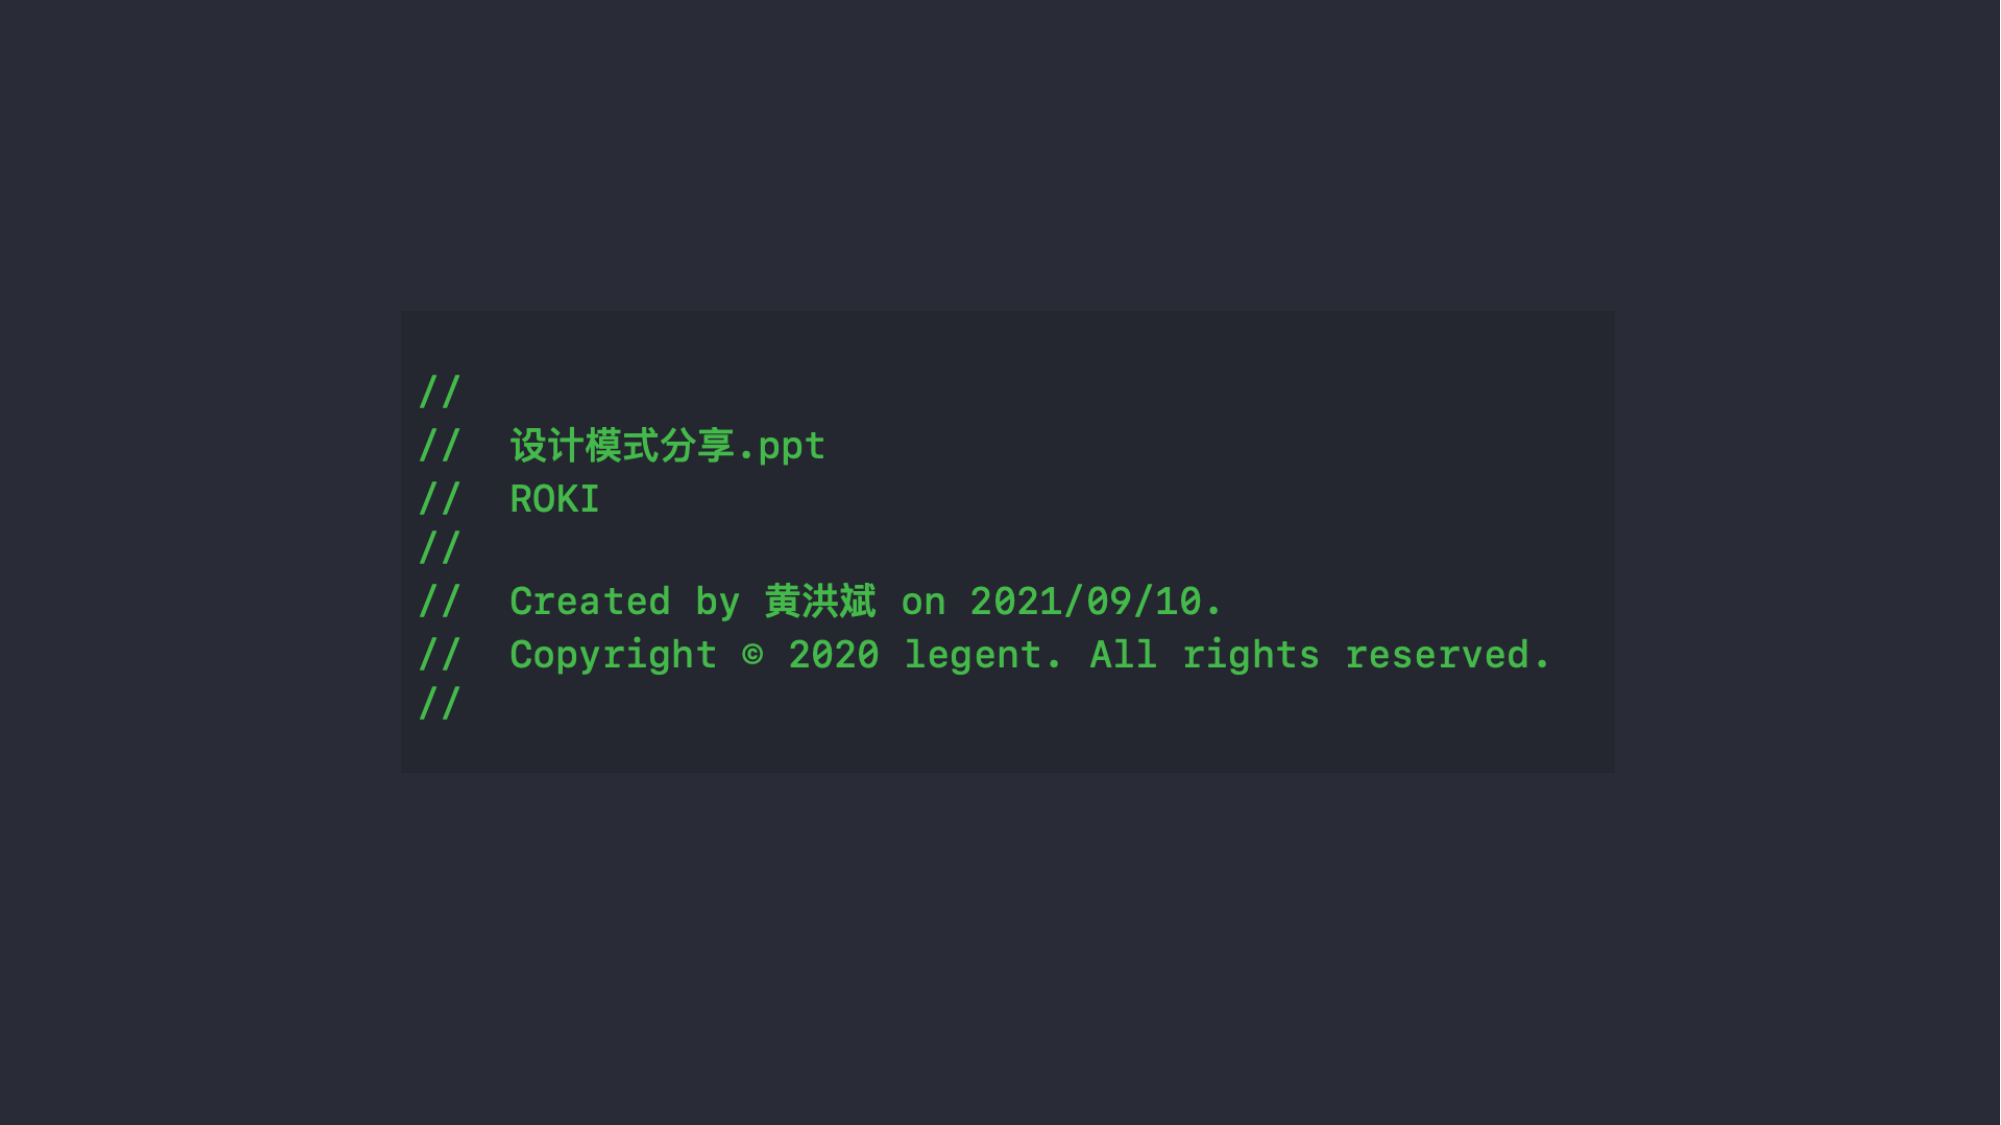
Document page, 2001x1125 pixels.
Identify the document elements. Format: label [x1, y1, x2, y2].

picture [401, 311, 1615, 773]
